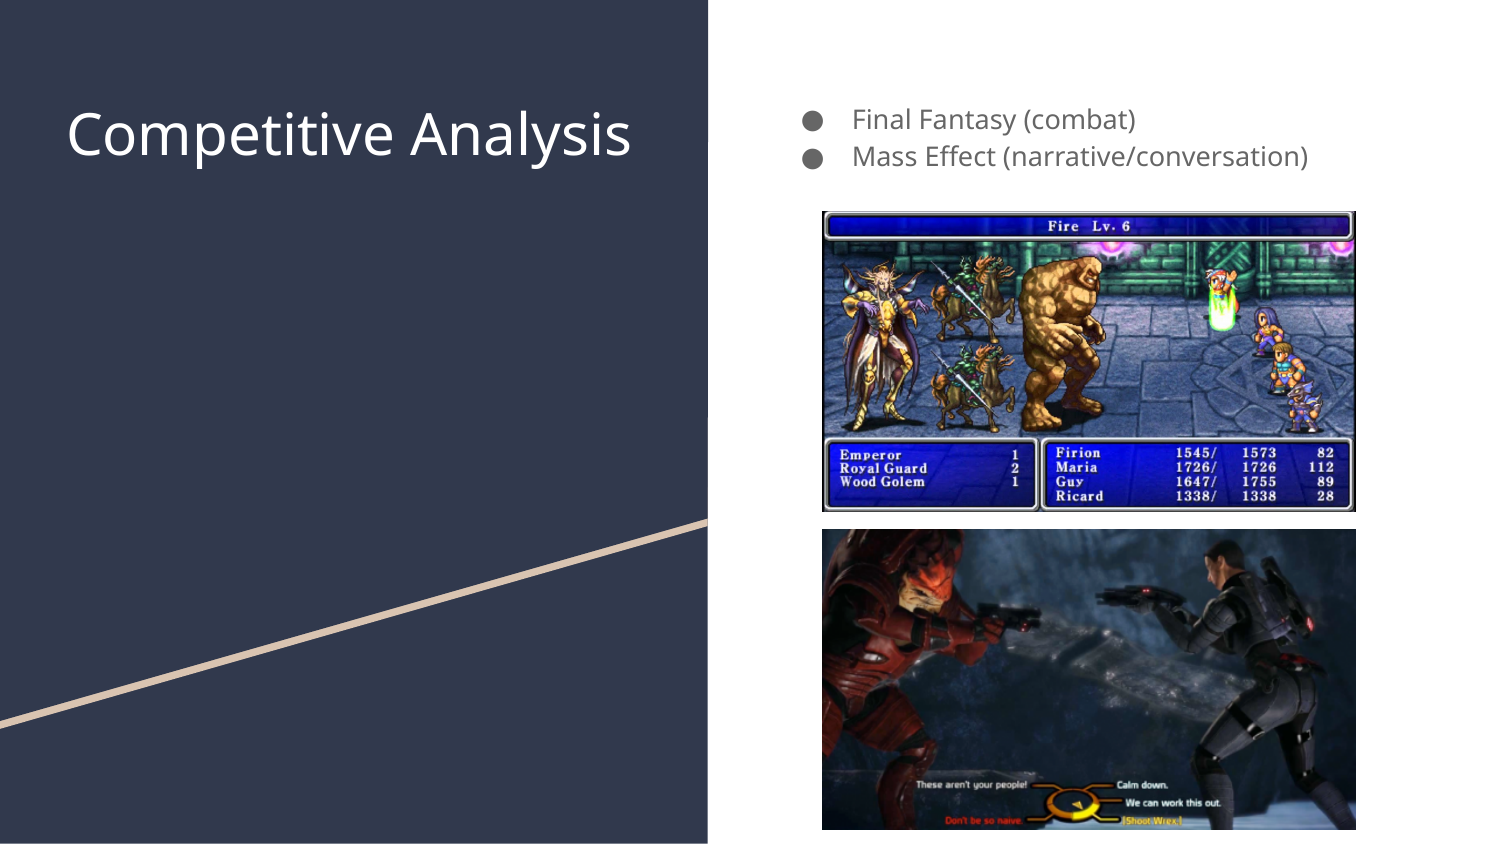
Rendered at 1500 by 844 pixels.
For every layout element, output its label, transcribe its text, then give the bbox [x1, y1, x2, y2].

picture [822, 211, 1356, 512]
picture [822, 529, 1357, 830]
list Final Fantasy (combat) Mass Effect (narrative/conversation) [761, 82, 1446, 755]
title Competitive Analysis [51, 82, 660, 494]
